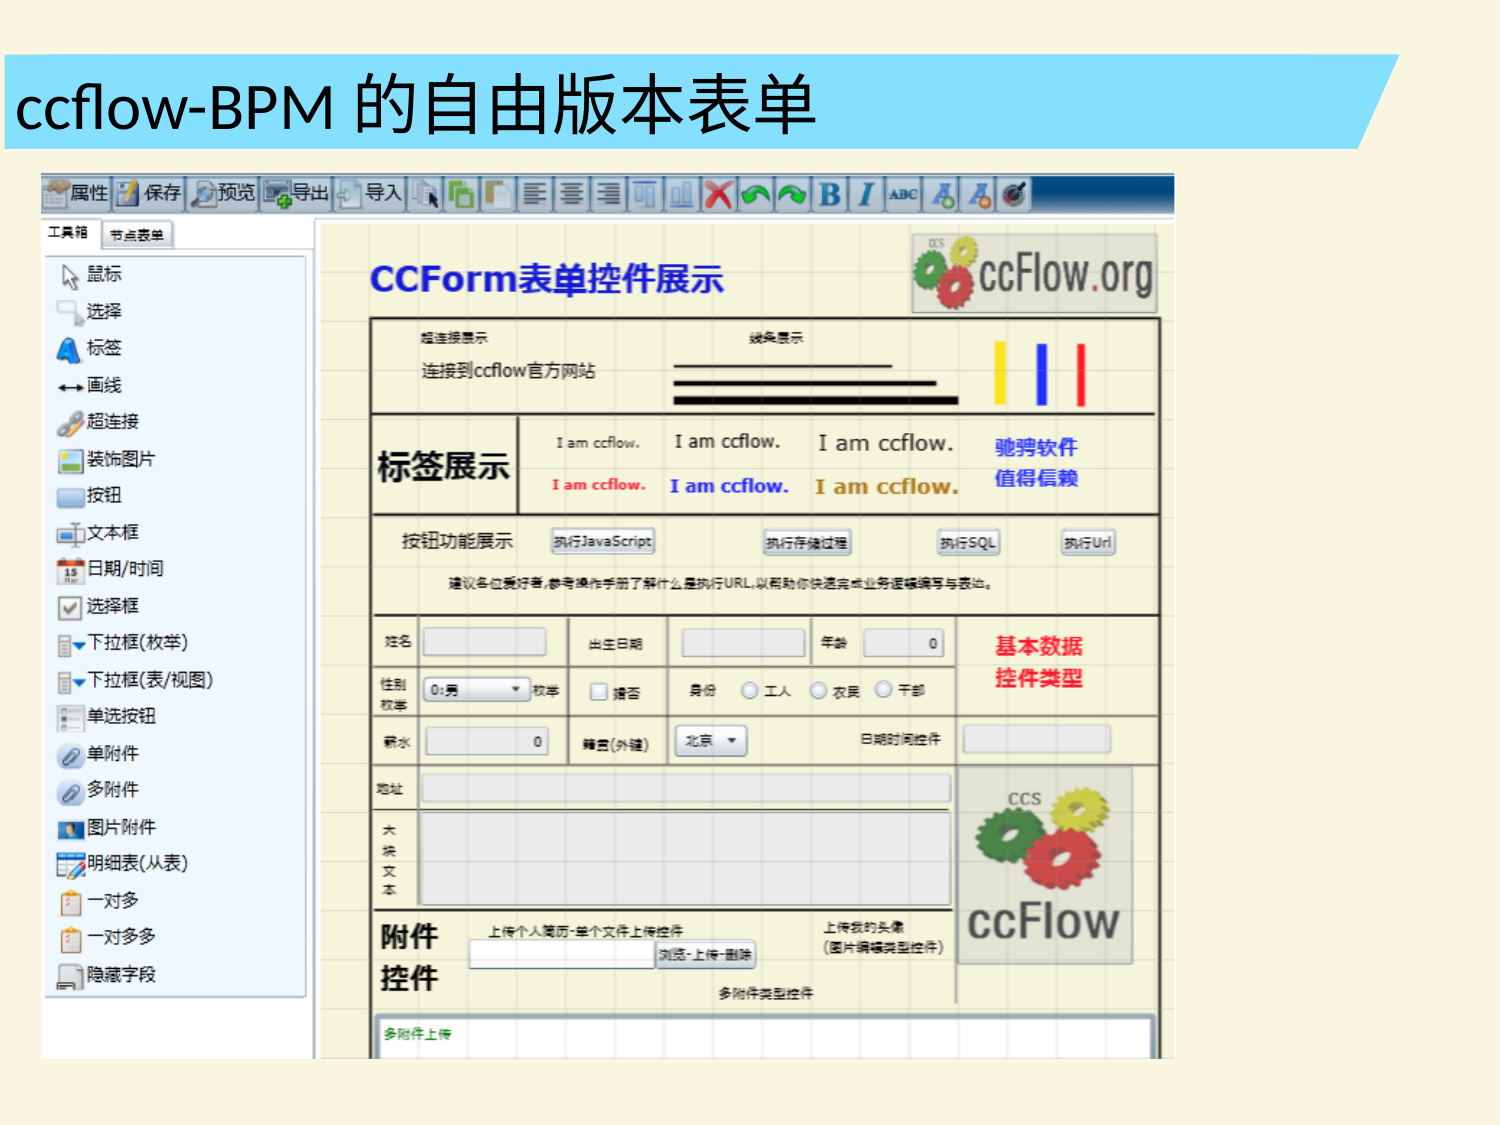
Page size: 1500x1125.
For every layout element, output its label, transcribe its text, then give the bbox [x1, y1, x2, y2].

title ccflow-BPM的自由版本表单 [0, 1, 1350, 204]
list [40, 172, 1176, 1059]
